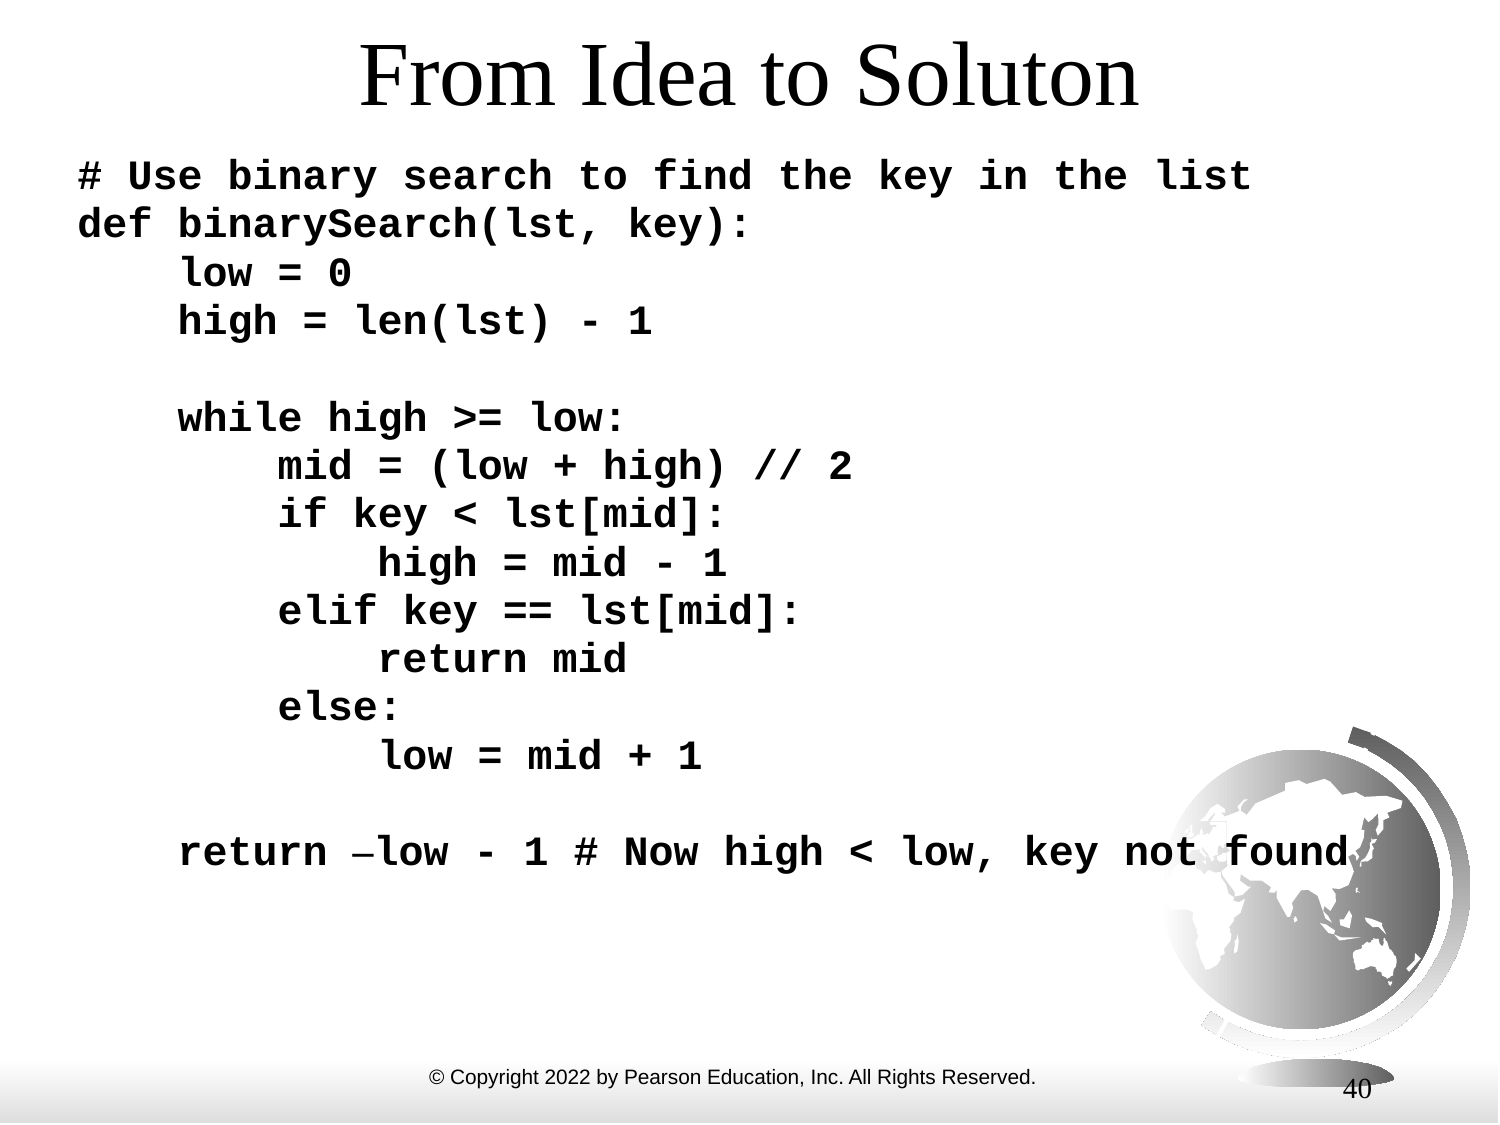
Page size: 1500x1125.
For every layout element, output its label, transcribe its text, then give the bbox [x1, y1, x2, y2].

slide_number 40 [1074, 1049, 1388, 1125]
title From Idea to Soluton [112, 24, 1388, 113]
list # Use binary search to find the key in the list def binarySearch(lst, key): low = 0 high = len(lst) - 1 while high >= low: mid = (low + high) // 2 if key < lst[mid]: high = mid - 1 elif key == lst[mid]: return mid else: low = mid + 1 return –low - 1 # Now high < low, key not found [62, 149, 1475, 1013]
